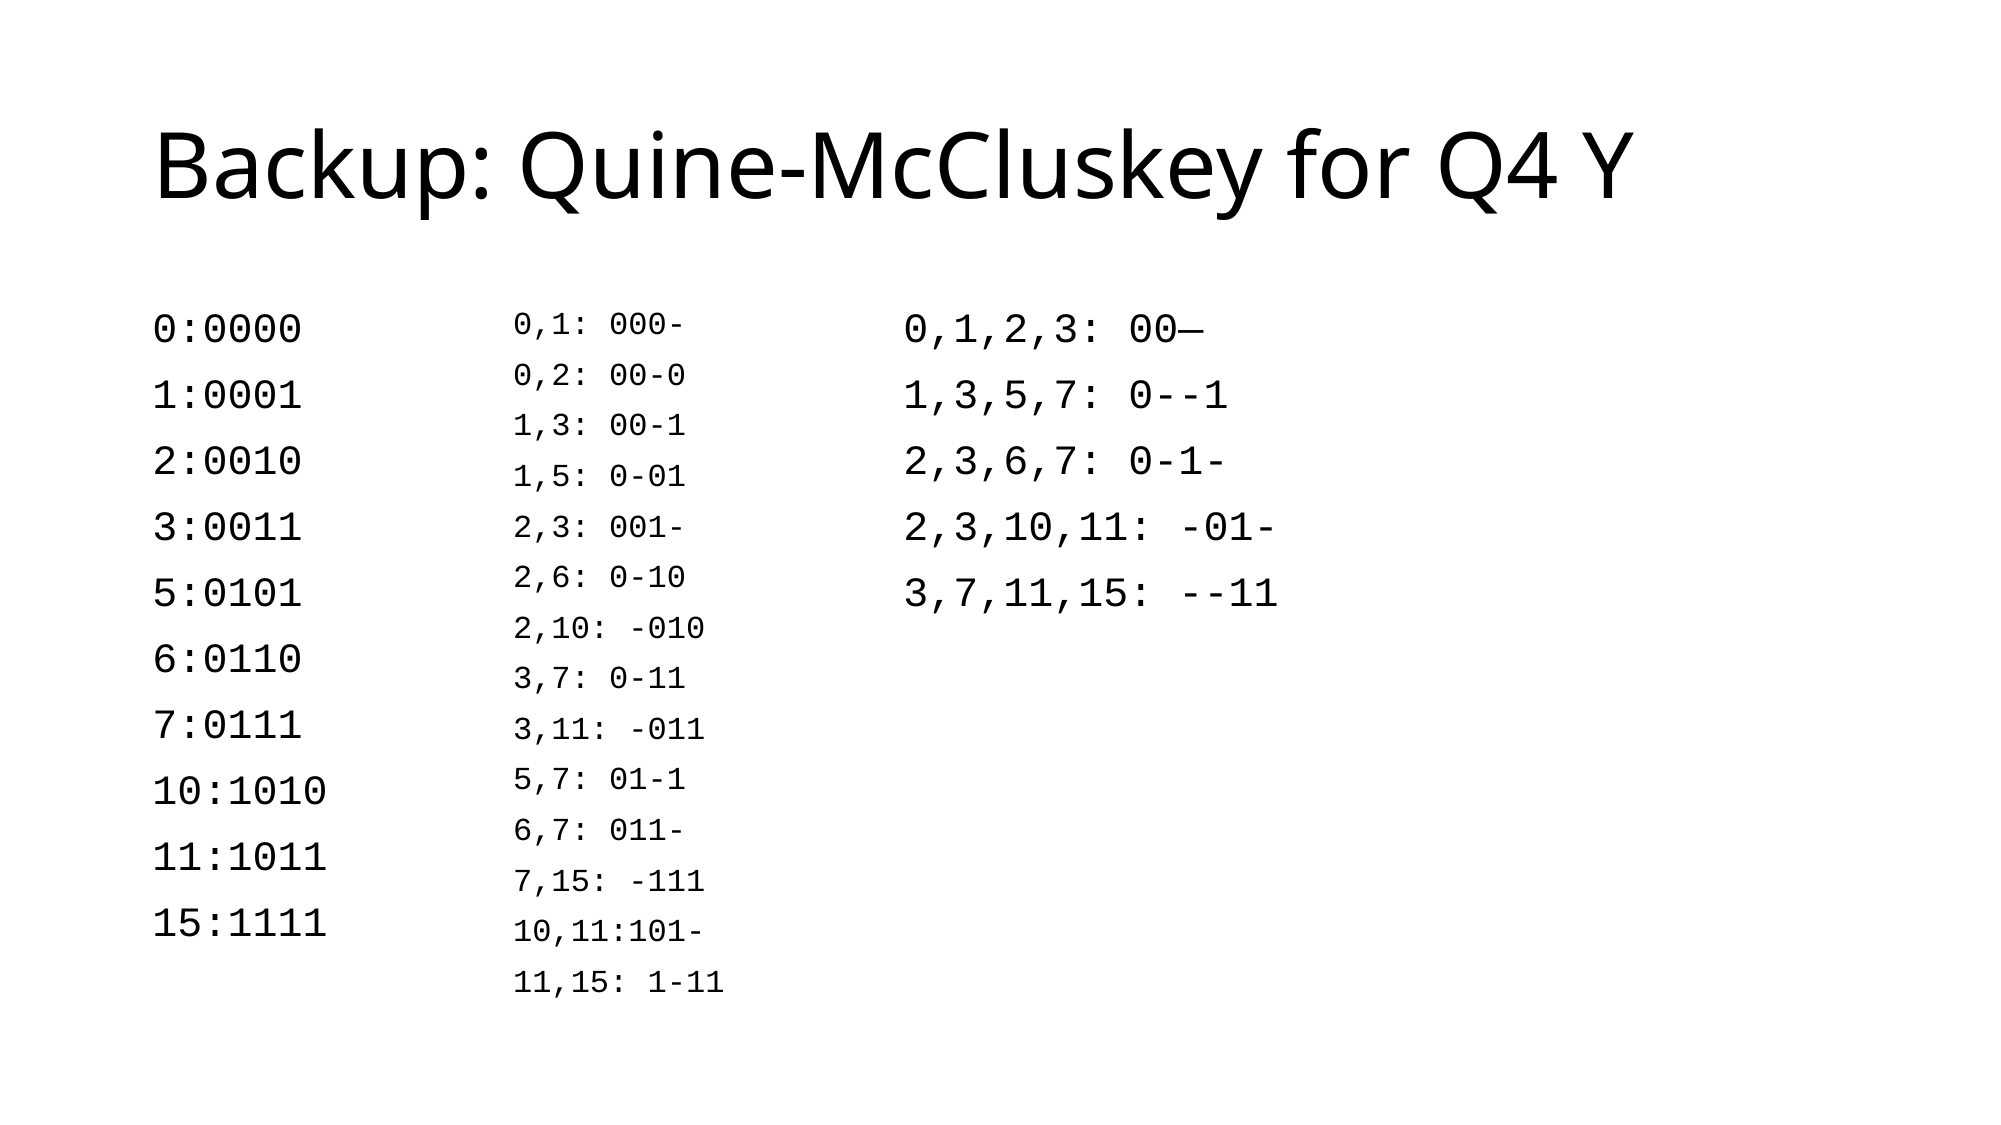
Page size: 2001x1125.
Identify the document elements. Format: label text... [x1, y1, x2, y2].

text_box 0,1: 000- 0,2: 00-0 1,3: 00-1 1,5: 0-01 2,3: 001- 2,6: 0-10 2,10: -010 3,7: 0-11 3,11: -011 5,7: 01-1 6,7: 011- 7,15: -111 10,11:101- 11,15: 1-11 [498, 299, 888, 1014]
list 0:0000 1:0001 2:0010 3:0011 5:0101 6:0110 7:0111 10:1010 11:1011 15:1111 [137, 299, 399, 1014]
text_box 0,1,2,3: 00— 1,3,5,7: 0--1 2,3,6,7: 0-1- 2,3,10,11: -01- 3,7,11,15: --11 [888, 299, 1298, 1014]
title Backup: Quine-McCluskey for Q4 Y [137, 59, 1863, 278]
